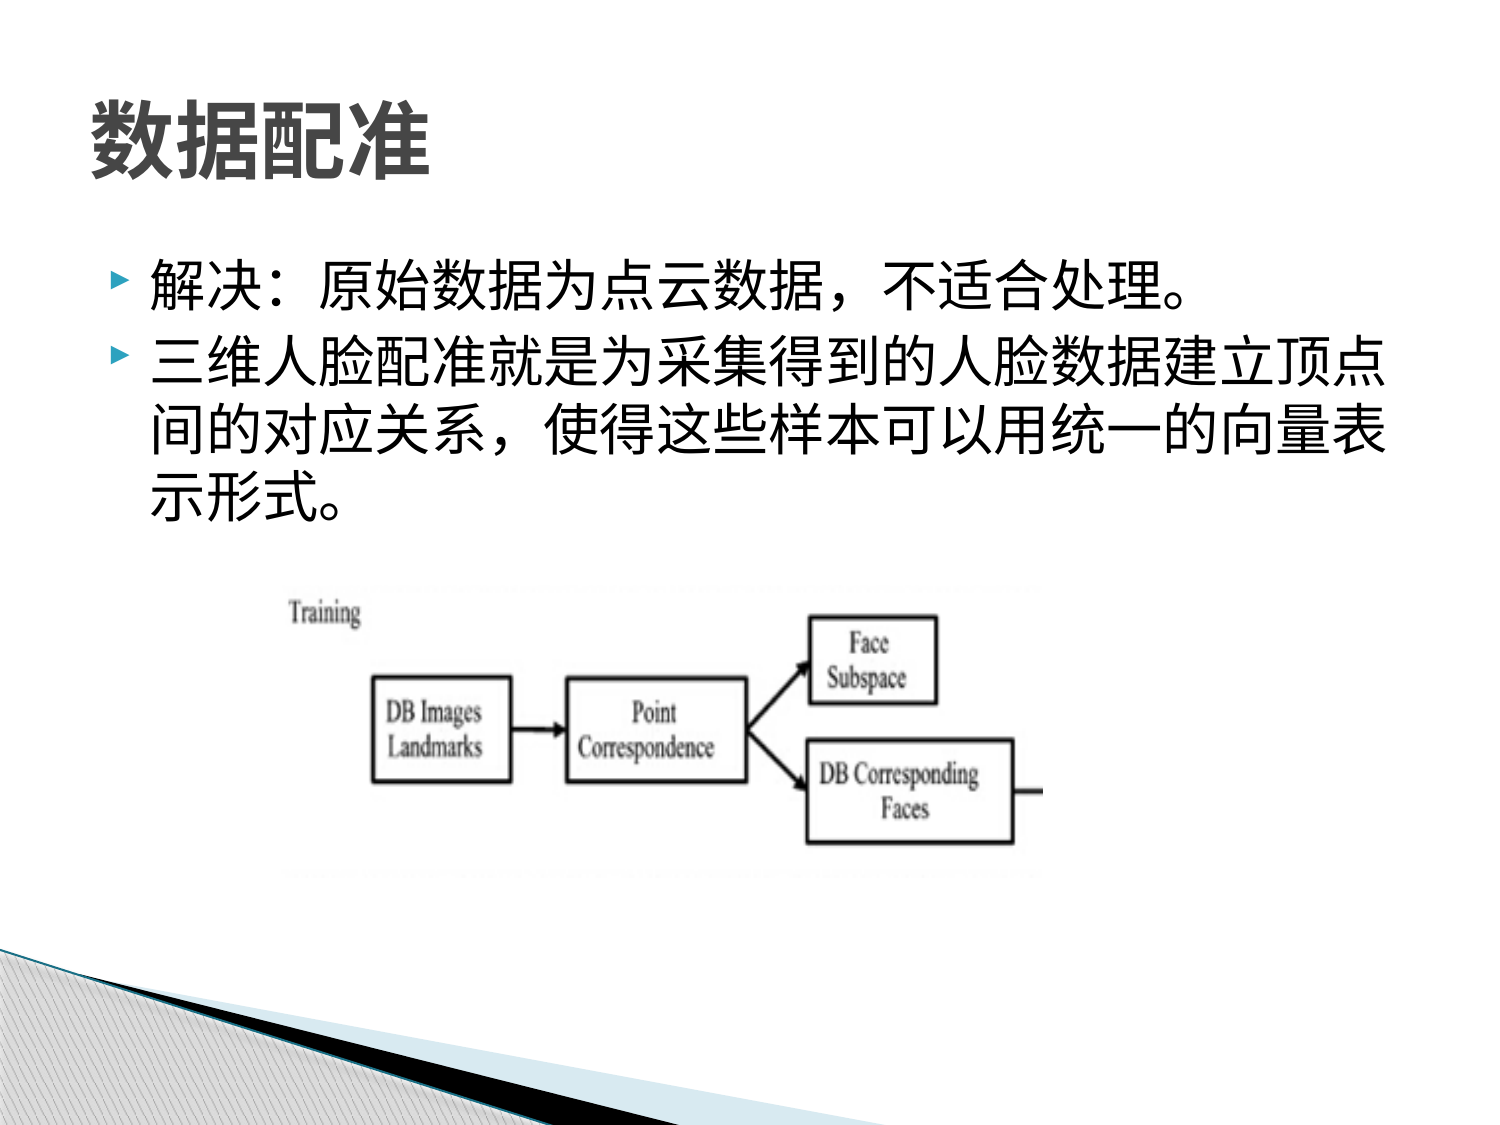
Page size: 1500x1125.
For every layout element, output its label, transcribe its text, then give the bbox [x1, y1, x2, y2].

picture [280, 585, 1044, 878]
title 数据配准 [75, 45, 1425, 233]
list 解决：原始数据为点云数据，不适合处理。 三维人脸配准就是为采集得到的人脸数据建立顶点间的对应关系，使得这些样本可以用统一的向量表示形式。 [75, 243, 1425, 986]
